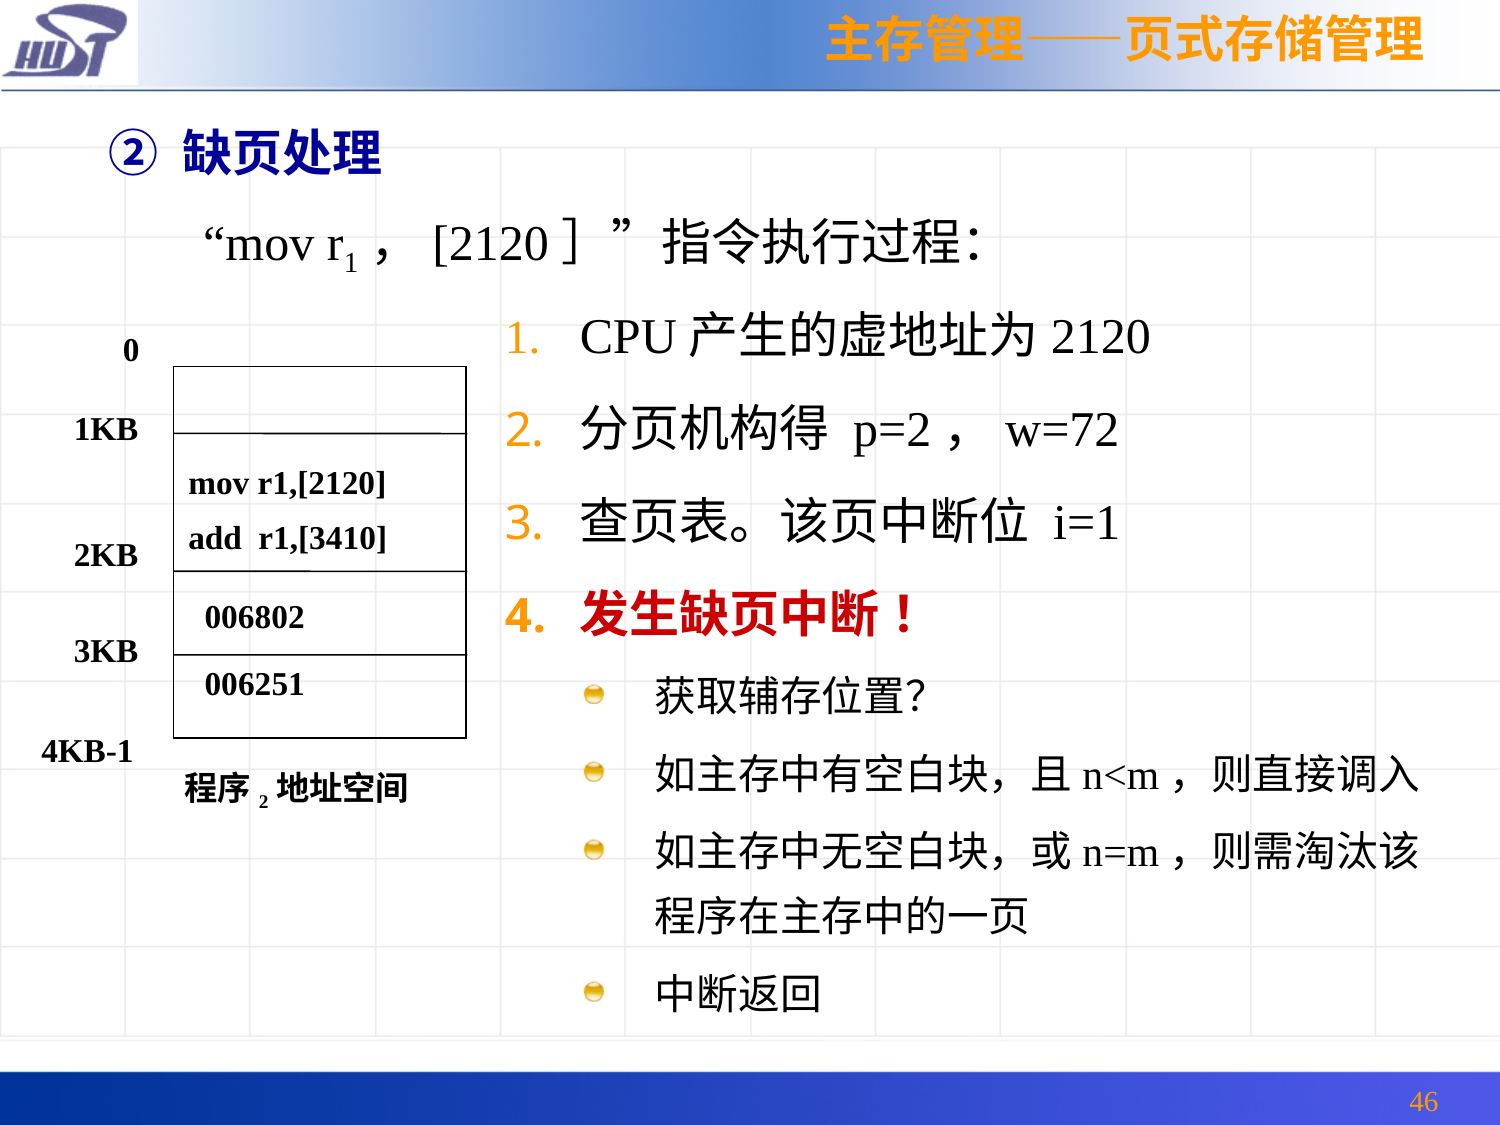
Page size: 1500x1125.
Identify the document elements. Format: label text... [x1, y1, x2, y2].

text_box 46 [1393, 1067, 1455, 1125]
text_box CPU产生的虚地址为2120 分页机构得 p=2，w=72 查页表。该页中断位 i=1 发生缺页中断 ！ 获取辅存位置？ 如主存中有空白块，且n<m，则直接调入 如主存中无空白块，或n=m，则需淘汰该程序在主存中的一页 中断返回 [415, 278, 1465, 1026]
picture [0, 0, 1500, 1125]
text_box 主存管理——页式存储管理 [62, 6, 1440, 76]
text_box ② 缺页处理 “mov r1，[2120］”指令执行过程： [18, 102, 1393, 286]
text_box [26, 320, 493, 816]
